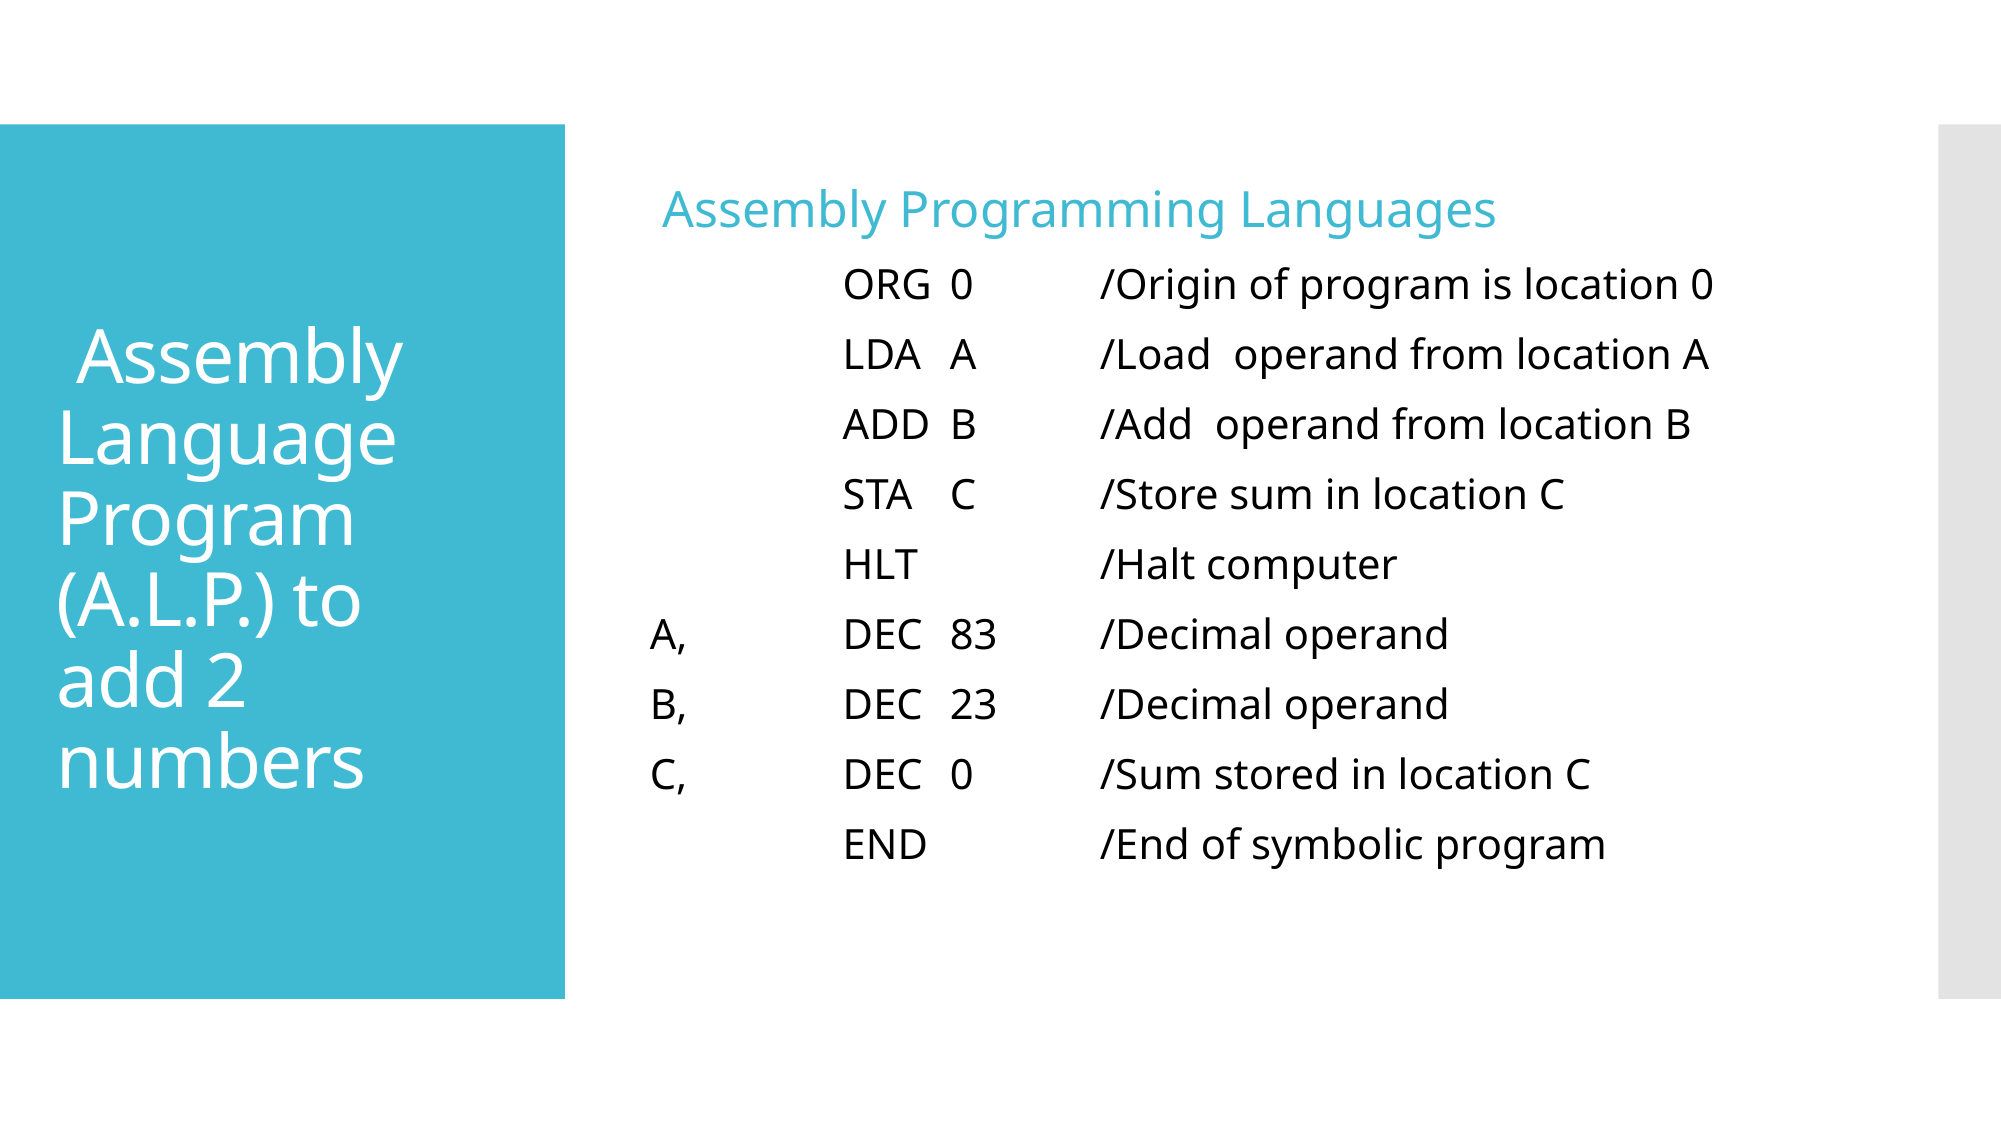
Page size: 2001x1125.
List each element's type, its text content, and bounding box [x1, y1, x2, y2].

list Assembly Programming Languages ORG 0 /Origin of program is location 0 LDA A /Load operand from location A ADD B /Add operand from location B STA C /Store sum in location C HLT /Halt computer A, DEC 83 /Decimal operand B, DEC 23 /Decimal operand C, DEC 0 /Sum stored in location C END /End of symbolic program [634, 141, 1835, 982]
title Assembly Language Program (A.L.P.) to add 2 numbers [41, 184, 525, 940]
